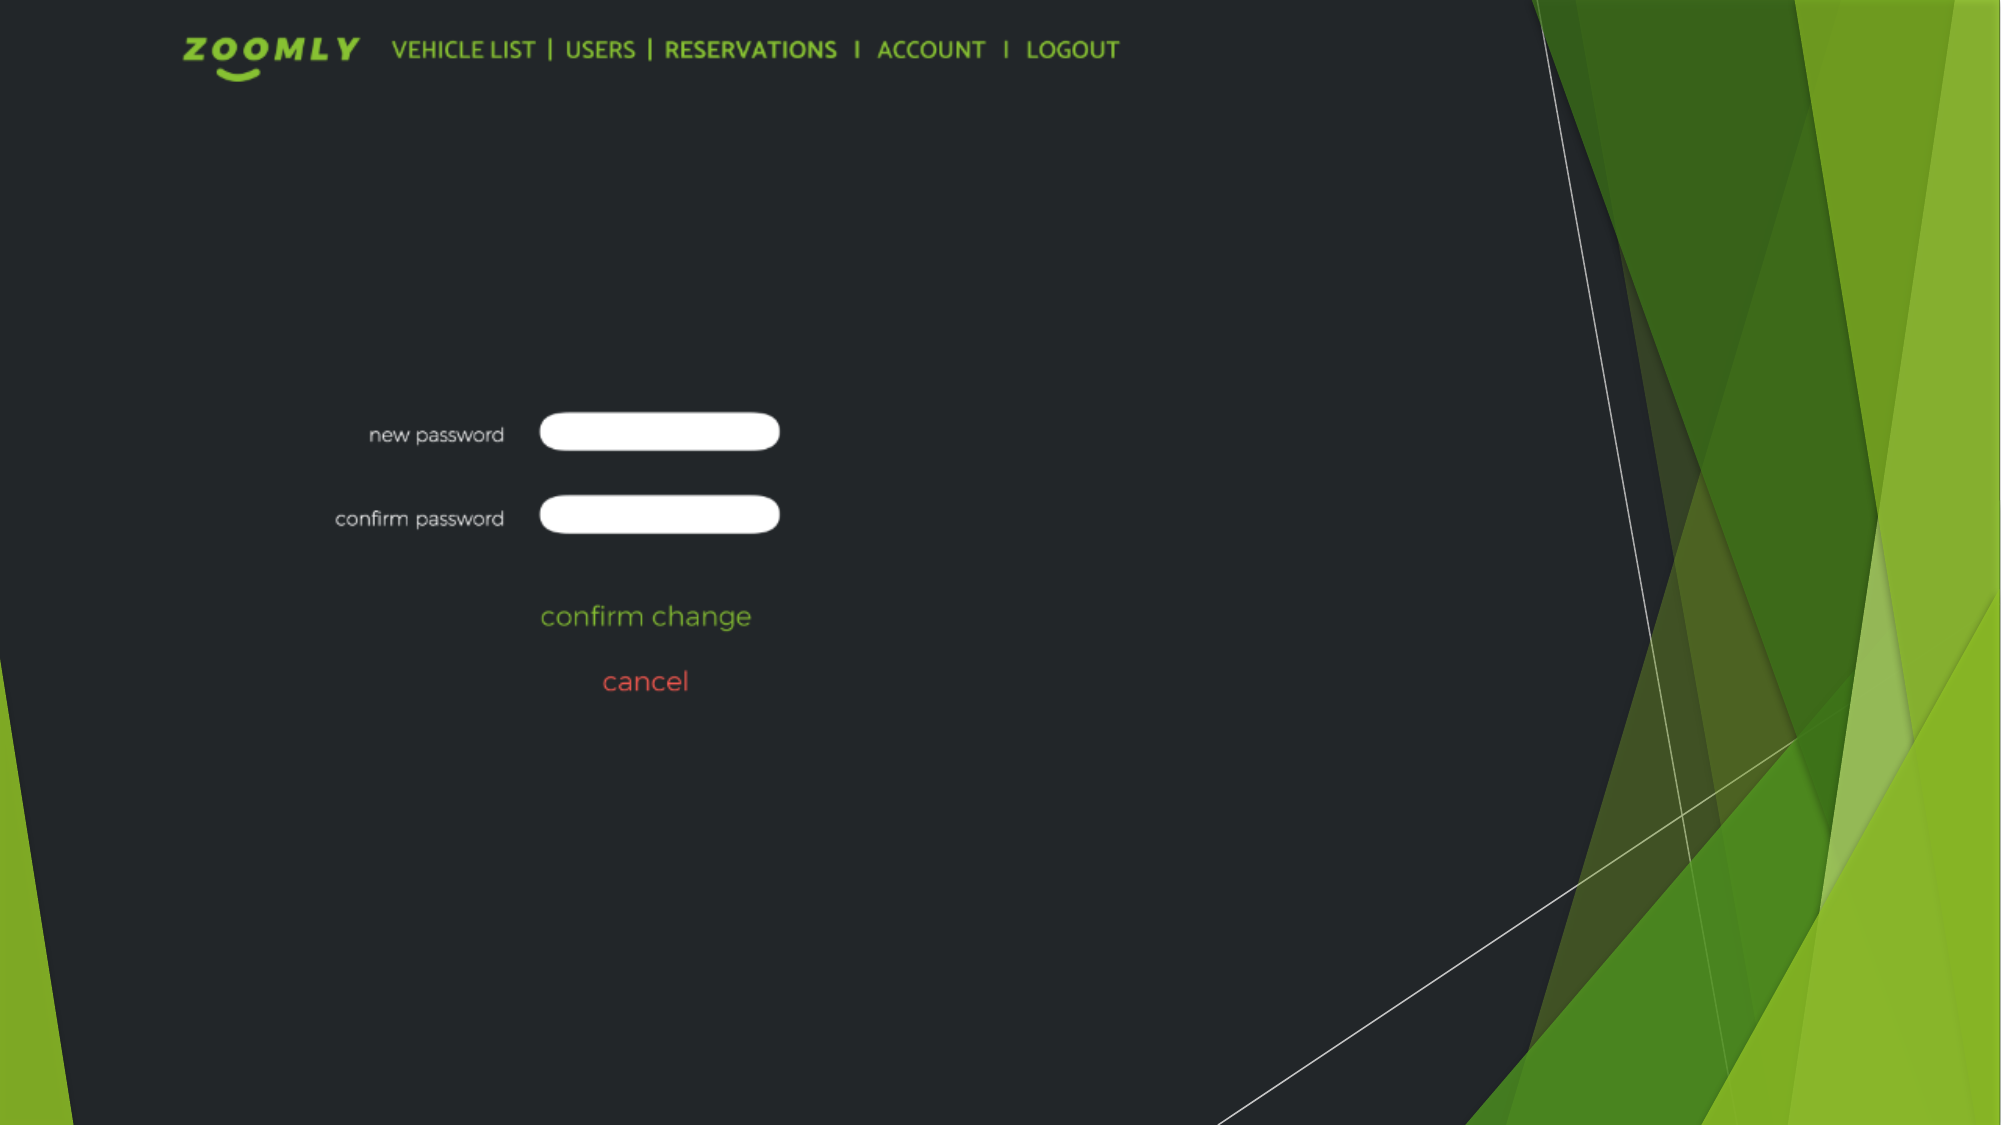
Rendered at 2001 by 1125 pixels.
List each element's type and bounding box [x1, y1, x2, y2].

picture [130, 0, 1132, 856]
